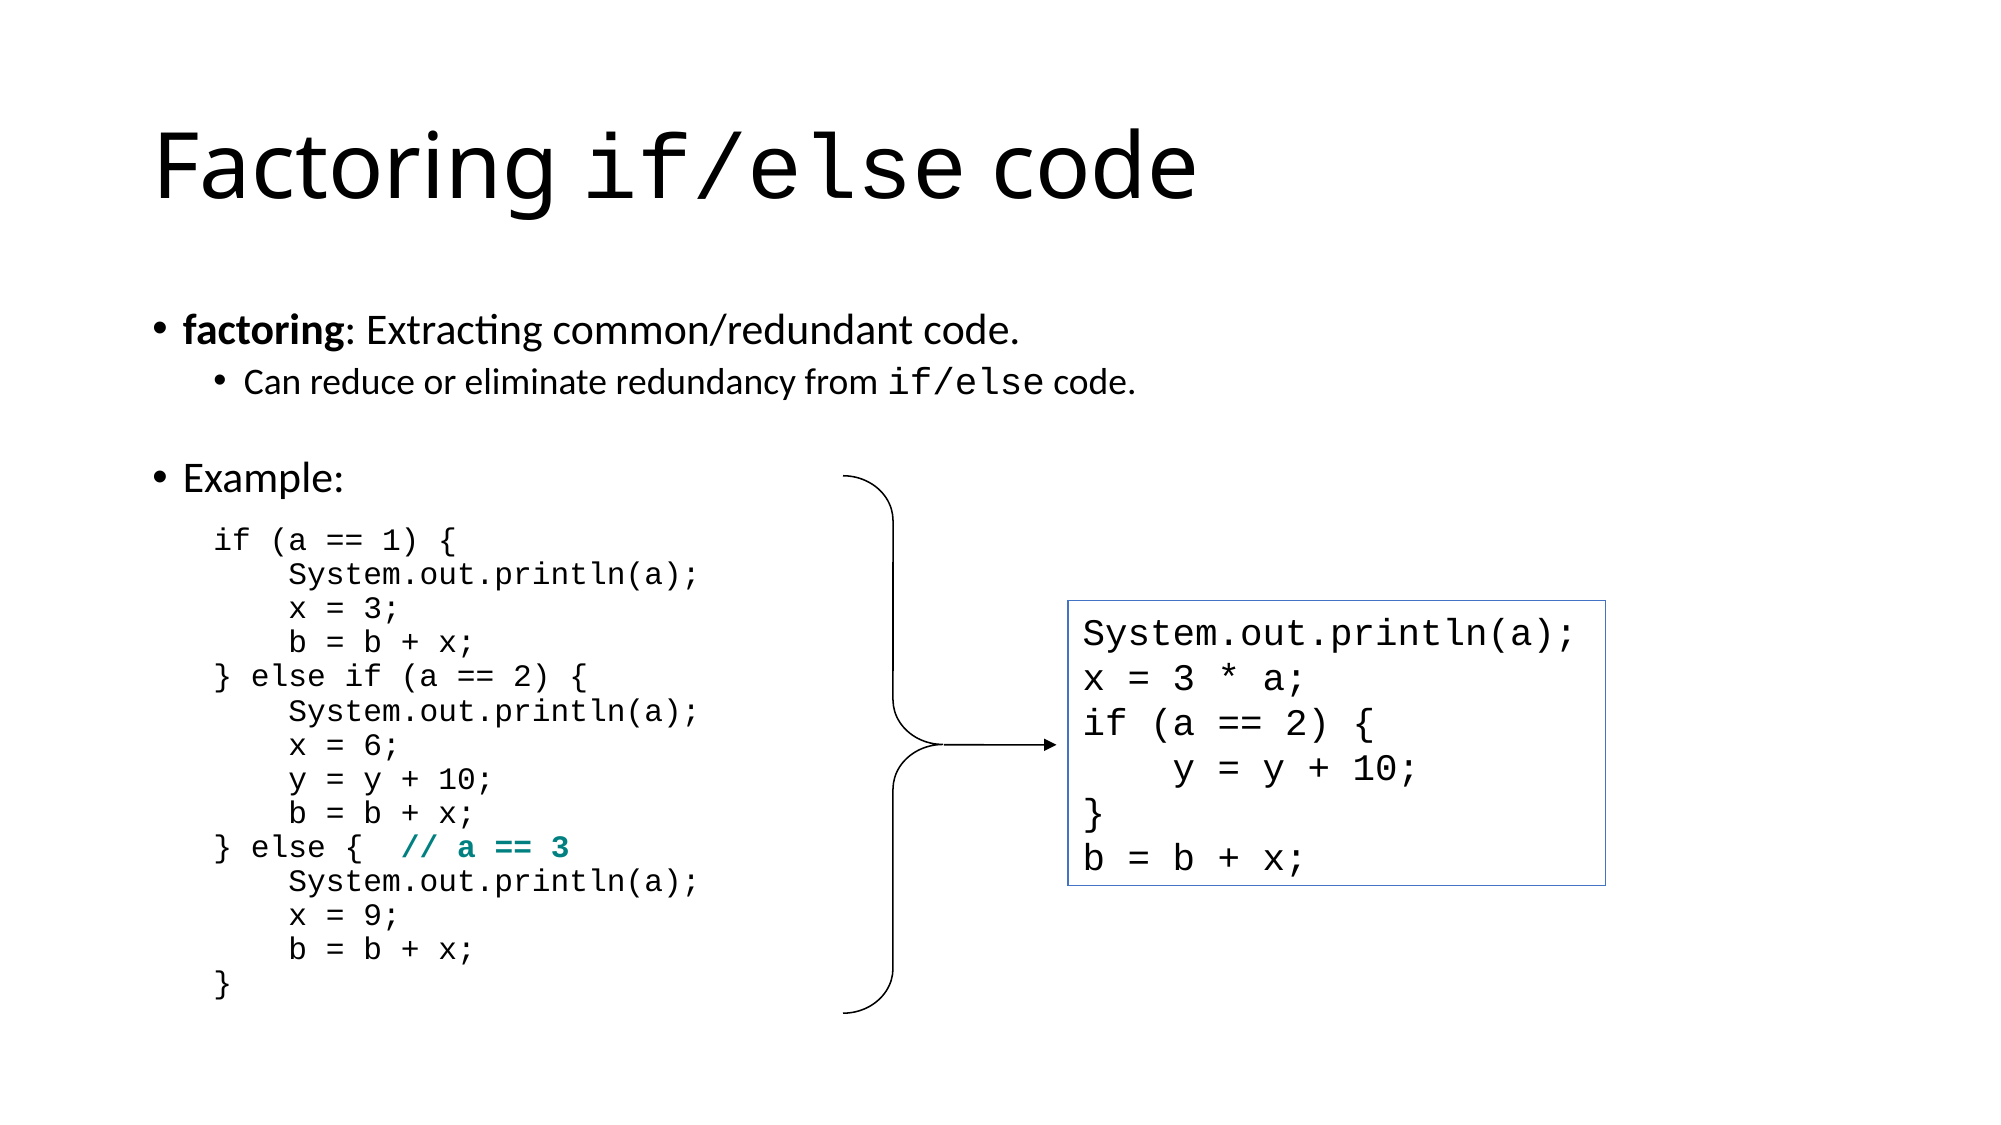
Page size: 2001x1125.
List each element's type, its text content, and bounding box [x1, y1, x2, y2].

title Factoring if/else code [137, 59, 1863, 278]
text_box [842, 475, 1606, 1014]
list factoring: Extracting common/redundant code. Can reduce or eliminate redundancy from if/else code. Example: if (a == 1) { System.out.println(a); x = 3; b = b + x; } else if (a == 2) { System.out.println(a); x = 6; y = y + 10; b = b + x; } else { // a == 3 System.out.println(a); x = 9; b = b + x; } [137, 299, 1863, 1014]
